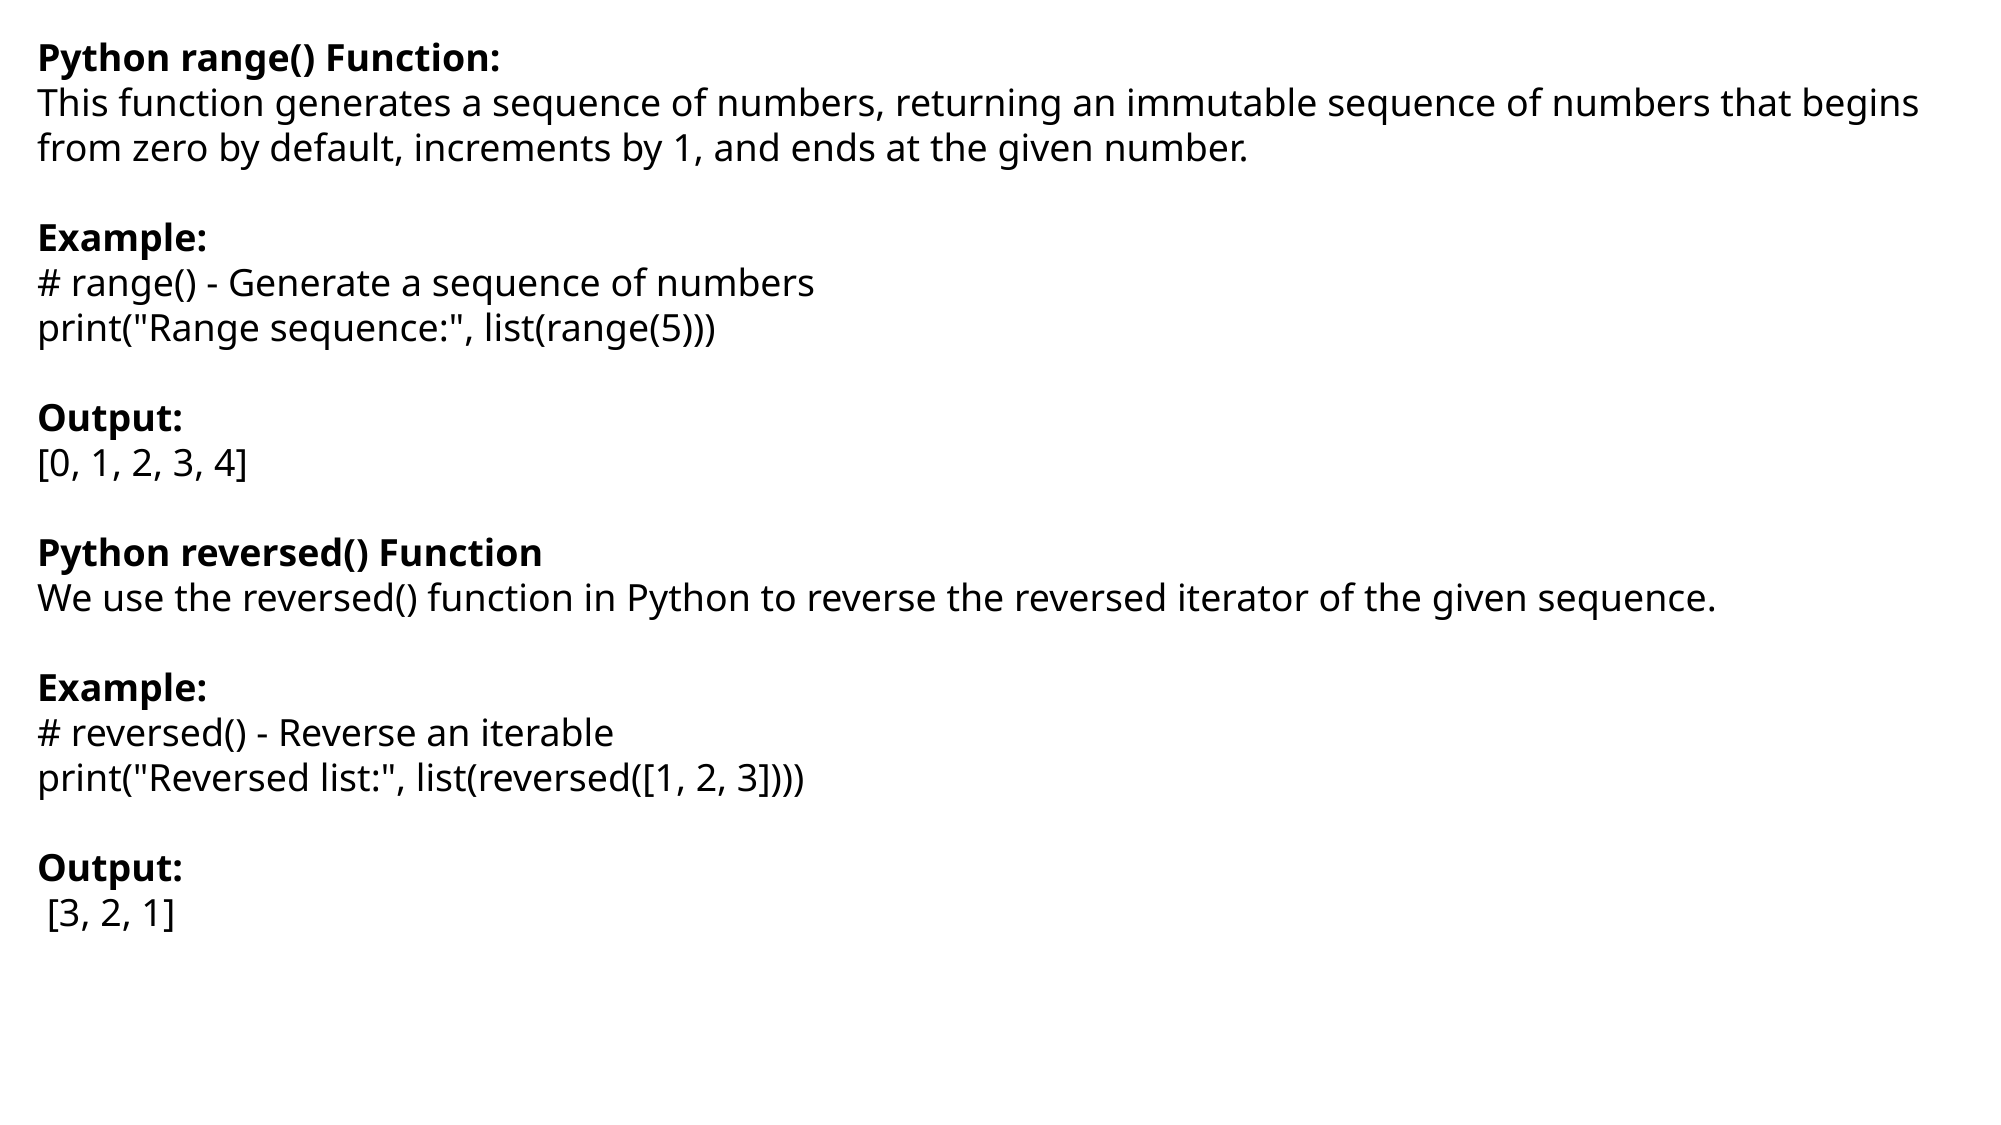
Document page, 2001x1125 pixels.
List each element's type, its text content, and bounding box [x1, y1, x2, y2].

text_box Python range() Function: This function generates a sequence of numbers, returning an immutable sequence of numbers that begins from zero by default, increments by 1, and ends at the given number. Example: # range() - Generate a sequence of numbers print("Range sequence:", list(range(5))) Output: [0, 1, 2, 3, 4] Python reversed() Function We use the reversed() function in Python to reverse the reversed iterator of the given sequence. Example: # reversed() - Reverse an iterable print("Reversed list:", list(reversed([1, 2, 3]))) Output: [3, 2, 1] [22, 26, 1978, 987]
